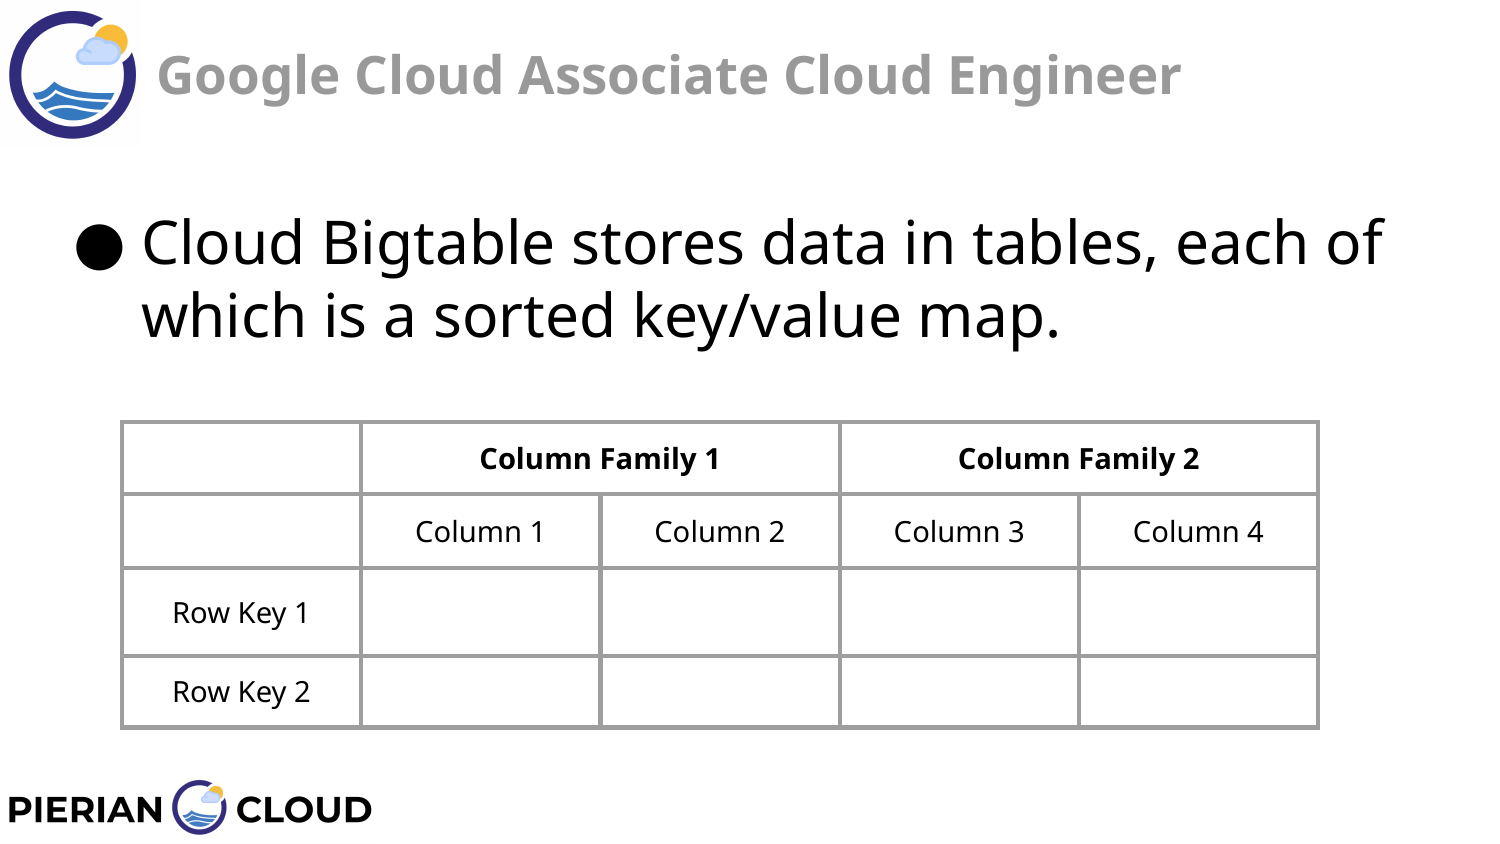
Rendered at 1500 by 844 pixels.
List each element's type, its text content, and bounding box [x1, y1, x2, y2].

table_cell [363, 570, 598, 654]
table_header [124, 424, 359, 492]
table_cell [603, 570, 838, 654]
table_cell [1081, 658, 1316, 725]
table_cell Column 1 [363, 496, 598, 566]
table_cell [842, 658, 1077, 725]
title Google Cloud Associate Cloud Engineer [146, 25, 1420, 120]
table_cell Row Key 1 [124, 570, 359, 654]
table_header Column Family 1 [363, 424, 838, 492]
table_cell Column 4 [1081, 496, 1316, 566]
table_cell [603, 658, 838, 725]
picture [0, 758, 375, 844]
table_cell [842, 570, 1077, 654]
picture [0, 0, 142, 146]
table_cell Column 3 [842, 496, 1077, 566]
table_cell [124, 496, 359, 566]
subtitle Cloud Bigtable stores data in tables, each of which is a sorted key/value map. [51, 189, 1476, 779]
table_cell Row Key 2 [124, 658, 359, 725]
table_cell Column 2 [603, 496, 838, 566]
table_header Column Family 2 [842, 424, 1316, 492]
table_cell [363, 658, 598, 725]
table_cell [1081, 570, 1316, 654]
